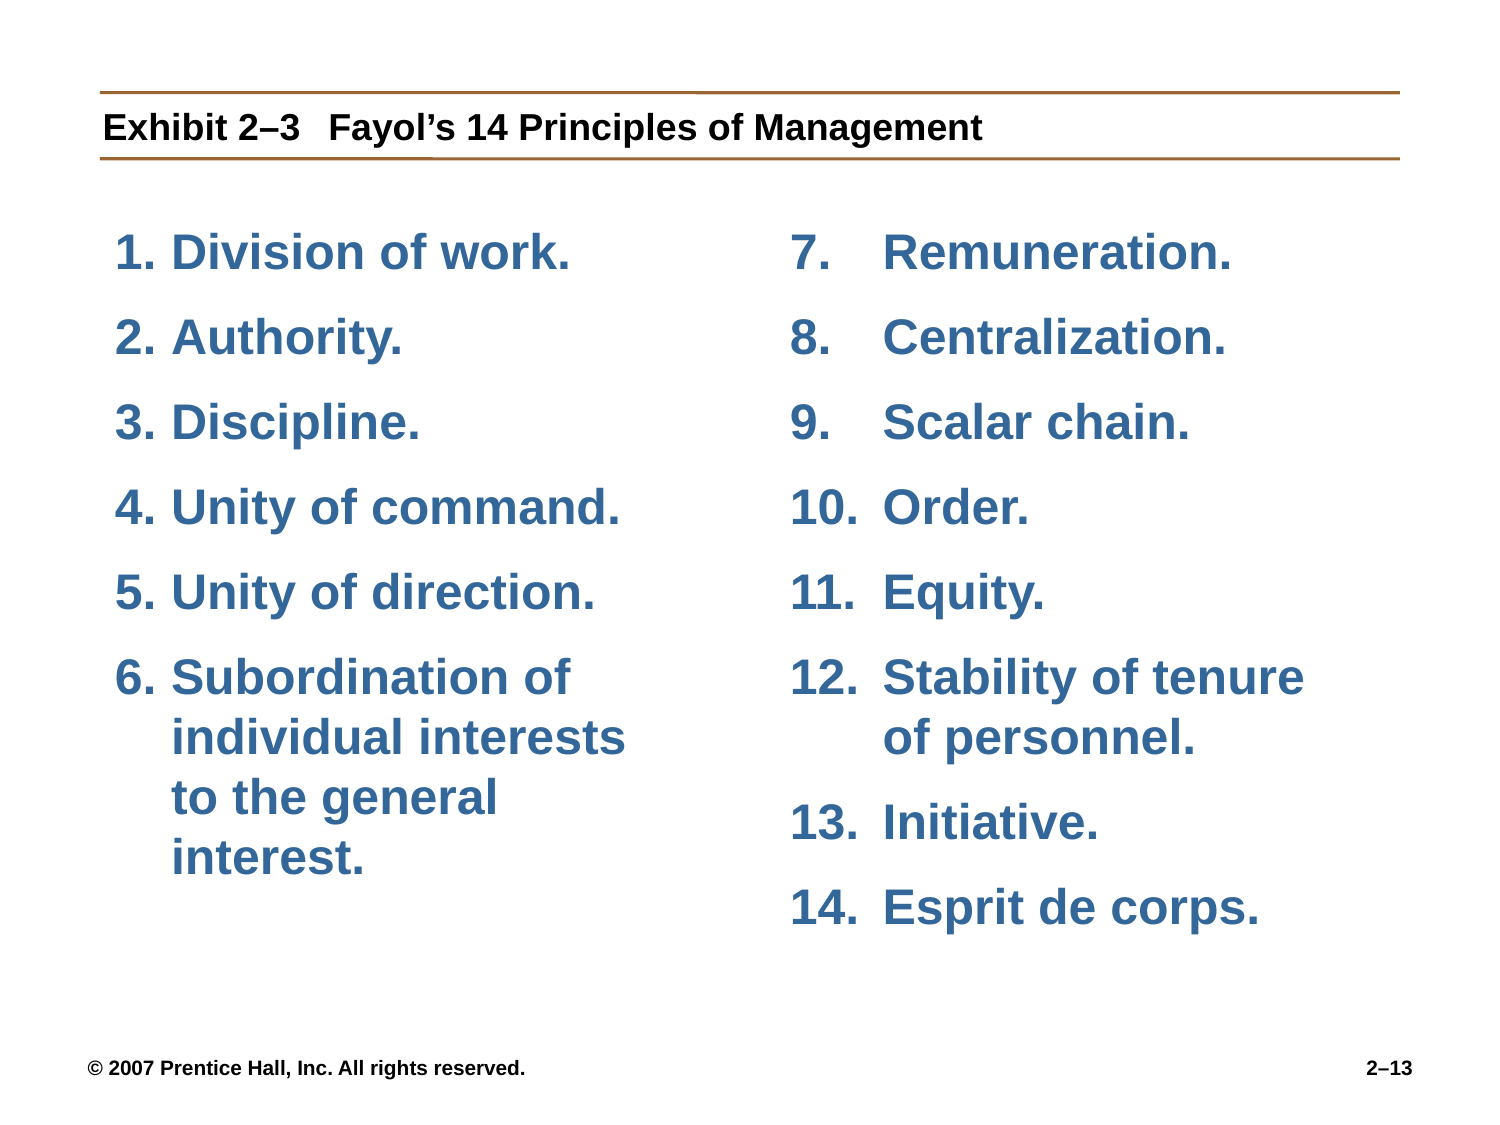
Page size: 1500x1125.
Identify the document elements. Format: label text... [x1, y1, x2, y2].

title Exhibit 2–3 Fayol’s 14 Principles of Management [87, 95, 1413, 156]
text_box Remuneration. Centralization. Scalar chain. Order. Equity. Stability of tenure of personnel. Initiative. Esprit de corps. [774, 212, 1338, 943]
footer © 2007 Prentice Hall, Inc. All rights reserved. [87, 1012, 750, 1088]
slide_number 2–13 [1050, 1012, 1413, 1088]
text_box Division of work. Authority. Discipline. Unity of command. Unity of direction. Subordination of individual interests to the general interest. [99, 212, 663, 893]
